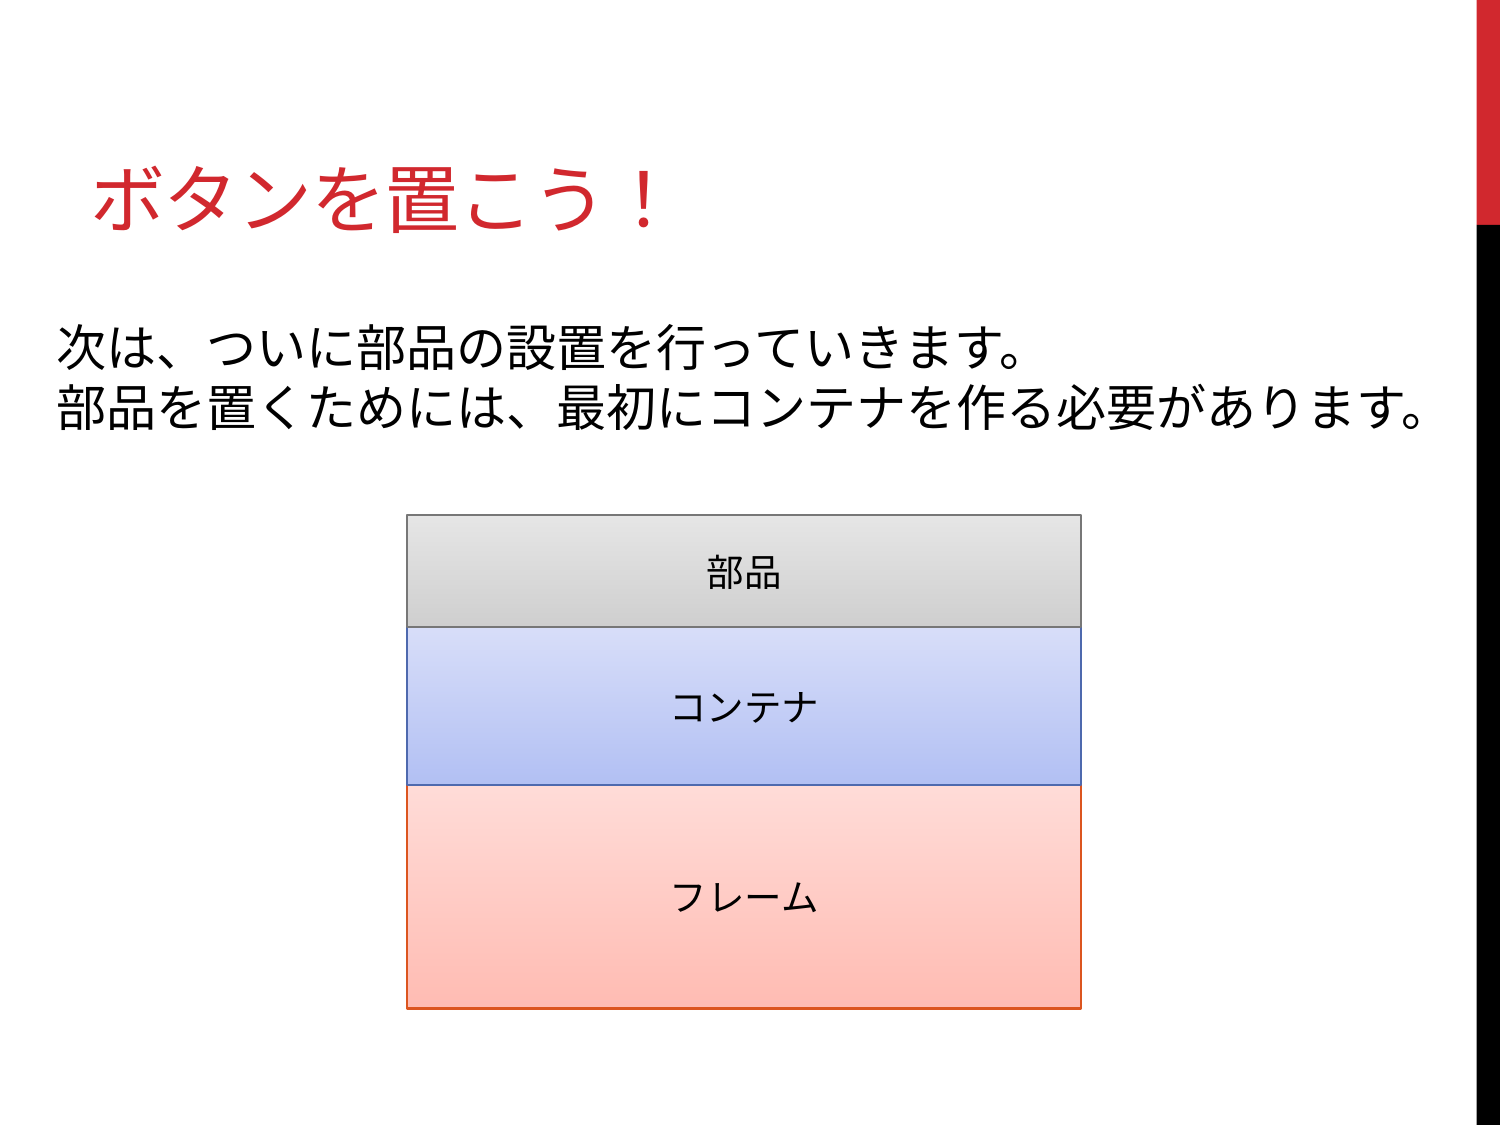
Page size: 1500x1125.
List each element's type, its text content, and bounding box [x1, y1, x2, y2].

title ボタンを置こう！ [75, 25, 1025, 250]
text_box コンテナ [406, 628, 1082, 786]
text_box 部品 [406, 514, 1082, 628]
text_box 次は、ついに部品の設置を行っていきます。 部品を置くためには、最初にコンテナを作る必要があります。 [42, 309, 1467, 445]
text_box フレーム [406, 786, 1082, 1010]
